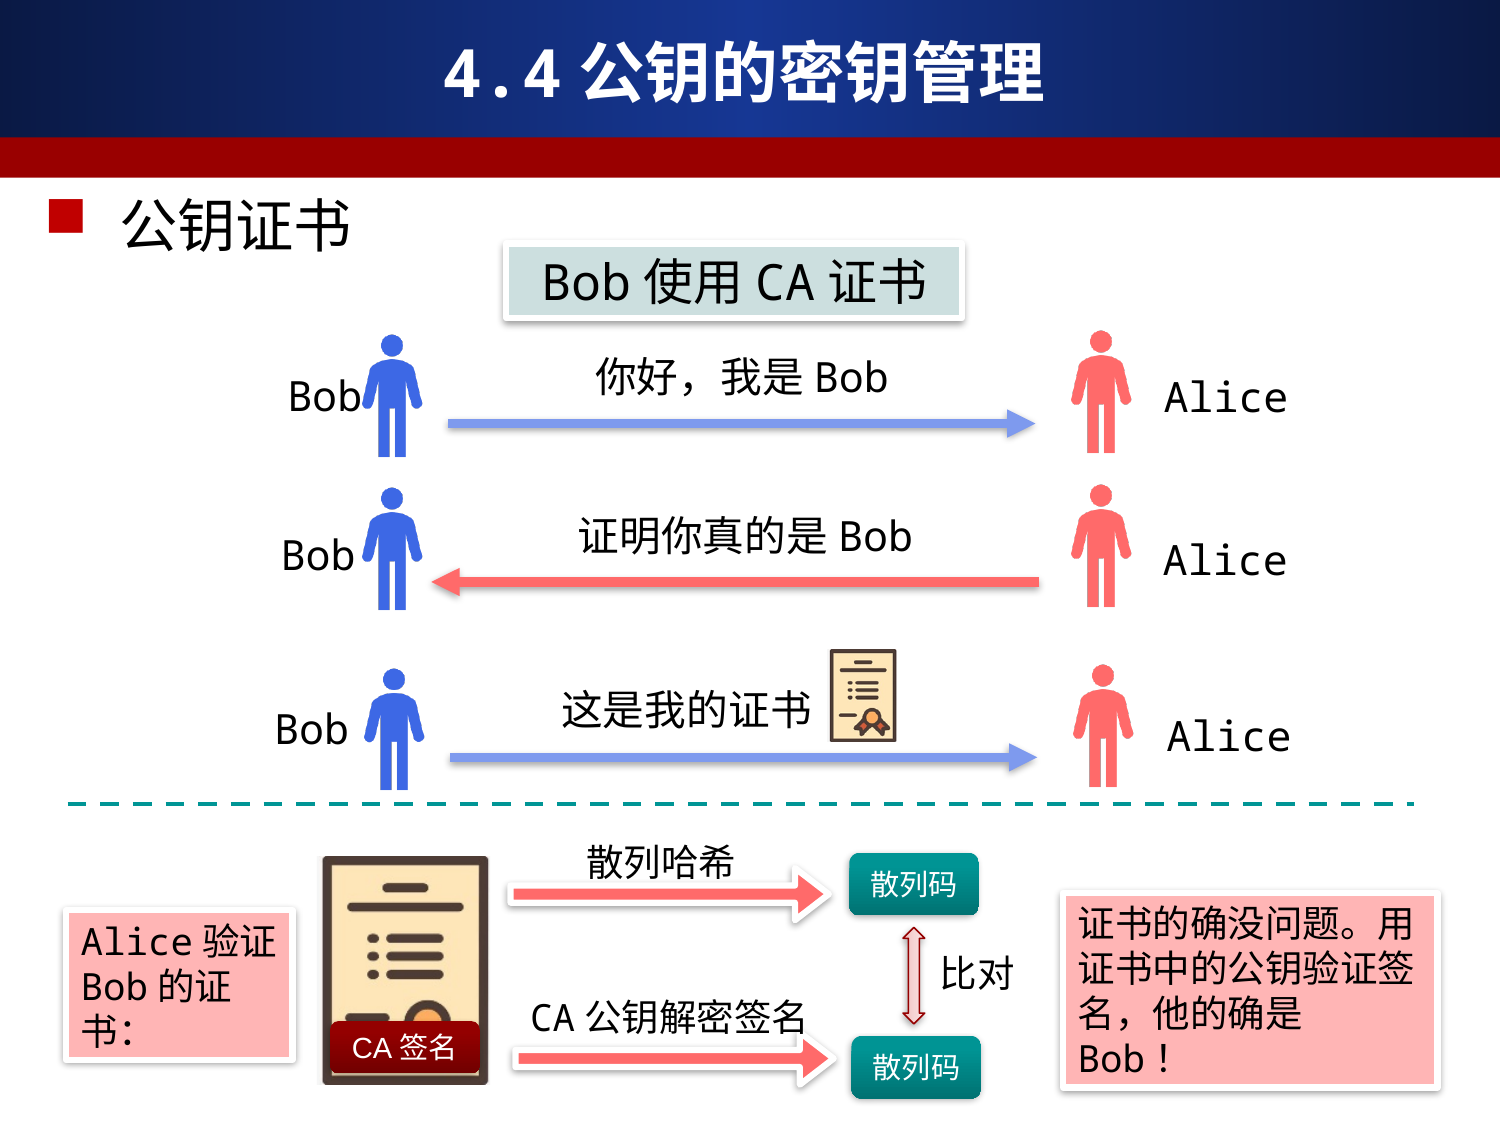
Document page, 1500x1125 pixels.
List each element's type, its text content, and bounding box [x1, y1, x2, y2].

picture [316, 856, 491, 1085]
text_box Alice [1171, 524, 1315, 593]
text_box Bob [257, 694, 323, 763]
picture [827, 648, 897, 742]
picture [328, 663, 459, 795]
text_box [902, 926, 926, 1025]
picture [1036, 660, 1168, 791]
text_box Bob [271, 360, 321, 429]
text_box 证明你真的是Bob [561, 500, 931, 569]
text_box Alice [1171, 361, 1316, 430]
text_box 这是我的证书 [544, 675, 822, 744]
text_box Alice验证Bob的证书： [63, 907, 296, 1063]
picture [326, 329, 457, 461]
text_box 散列码 [849, 852, 980, 916]
text_box 散列哈希 [569, 830, 882, 894]
text_box [507, 882, 832, 924]
text_box Bob使用CA证书 [503, 240, 965, 321]
text_box Alice [1171, 701, 1319, 769]
picture [1035, 326, 1166, 457]
text_box Bob [264, 520, 321, 588]
text_box CA公钥解密签名 [513, 984, 826, 1048]
text_box 证书的确没问题。用证书中的公钥验证签名，他的确是Bob！ [1060, 890, 1441, 1091]
text_box 散列码 [851, 1035, 982, 1099]
text_box 公钥证书 [27, 179, 1384, 268]
title 4.4公钥的密钥管理 [50, 24, 1438, 118]
text_box 你好，我是Bob [578, 341, 915, 410]
picture [326, 483, 457, 614]
text_box [512, 1048, 837, 1088]
picture [1035, 479, 1166, 611]
text_box 比对 [923, 940, 1100, 1004]
